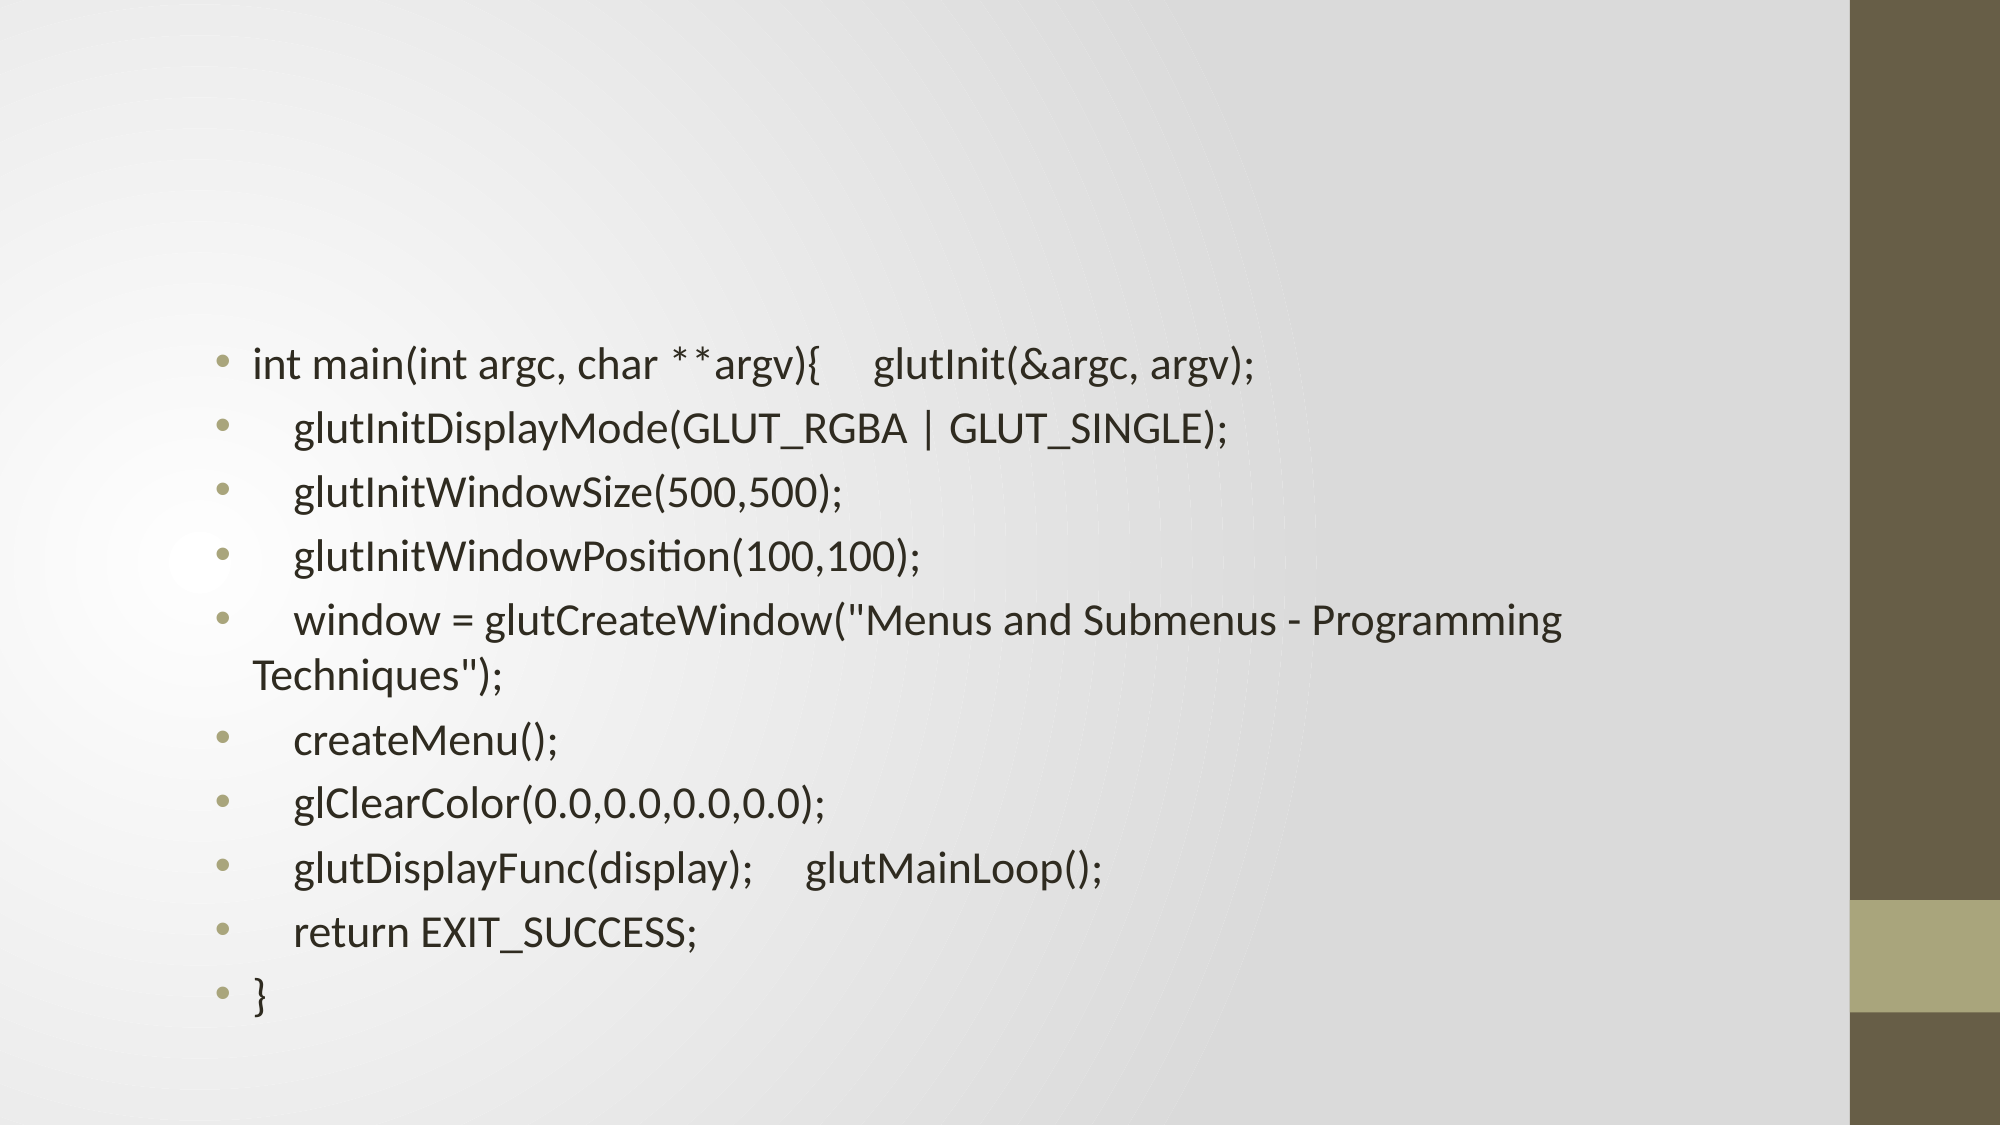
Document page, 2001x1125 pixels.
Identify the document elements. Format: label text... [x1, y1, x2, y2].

list int main(int argc, char **argv){ glutInit(&argc, argv); glutInitDisplayMode(GLUT_RGBA | GLUT_SINGLE); glutInitWindowSize(500,500); glutInitWindowPosition(100,100); window = glutCreateWindow("Menus and Submenus - Programming Techniques"); createMenu(); glClearColor(0.0,0.0,0.0,0.0); glutDisplayFunc(display); glutMainLoop(); return EXIT_SUCCESS; } [181, 261, 1649, 1029]
